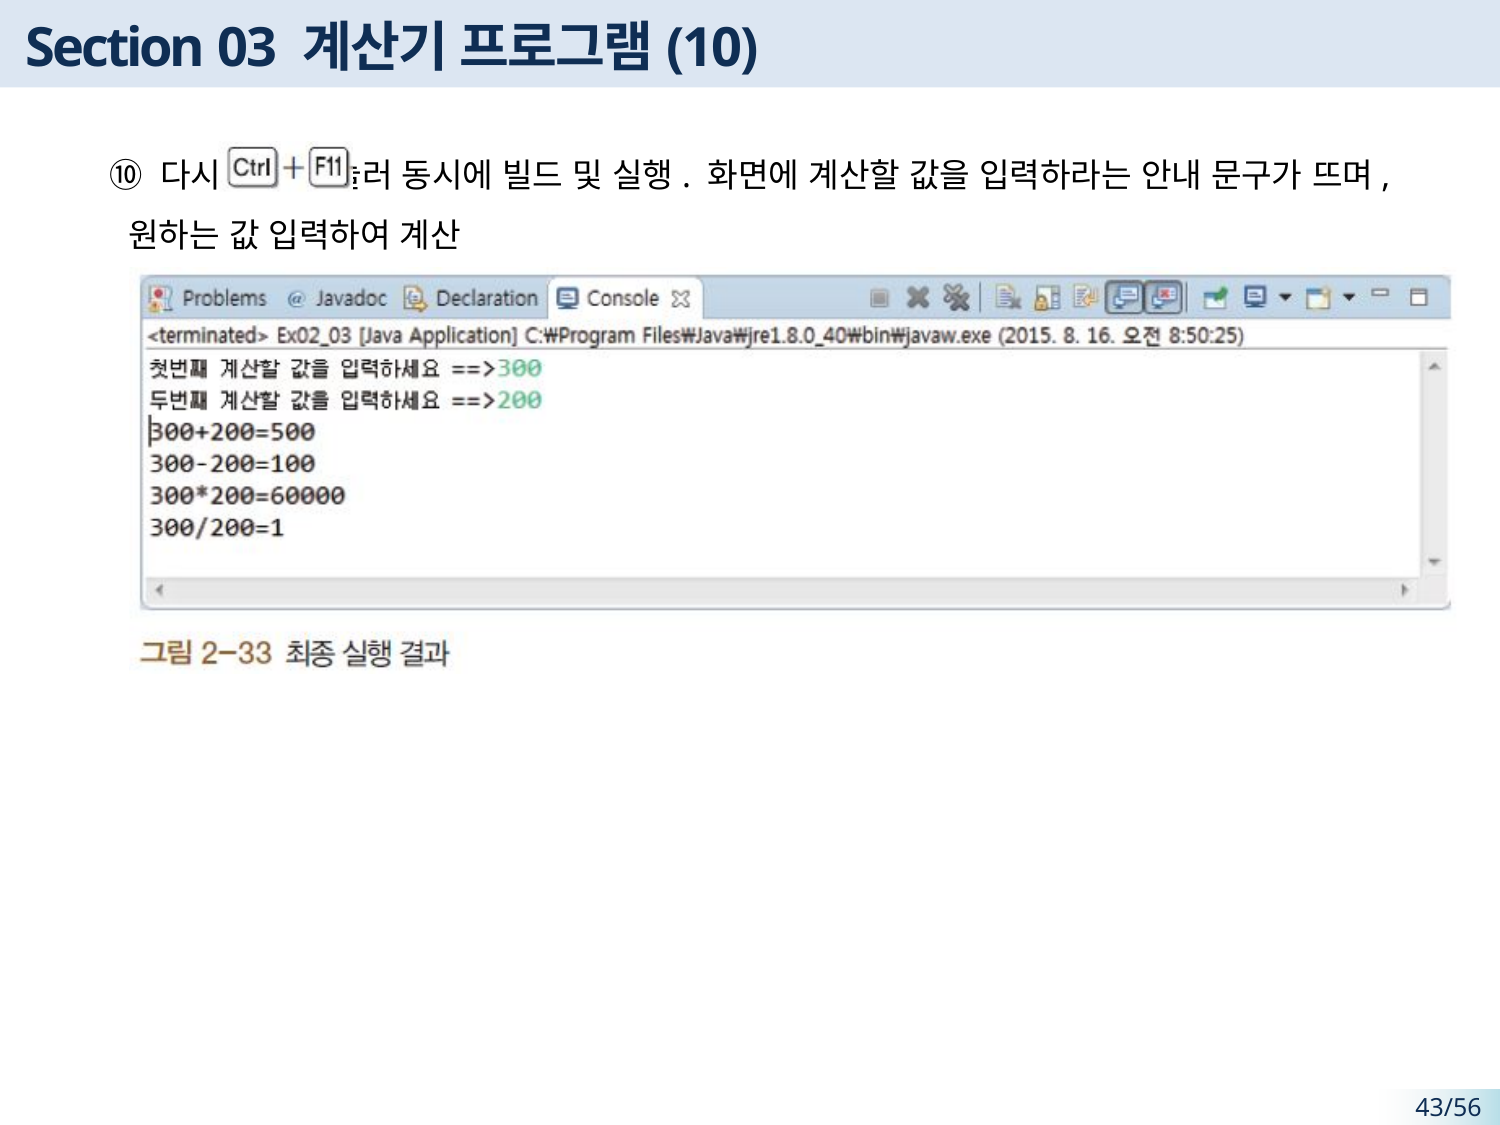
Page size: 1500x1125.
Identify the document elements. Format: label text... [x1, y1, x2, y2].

title Section 03 계산기 프로그램(10) [10, 5, 1288, 84]
picture [129, 266, 1461, 674]
picture [218, 141, 354, 195]
list ⑩ 다시 눌러 동시에 빌드 및 실행. 화면에 계산할 값을 입력하라는 안내 문구가 뜨며, 원하는 값 입력하여 계산 [10, 126, 1481, 1057]
